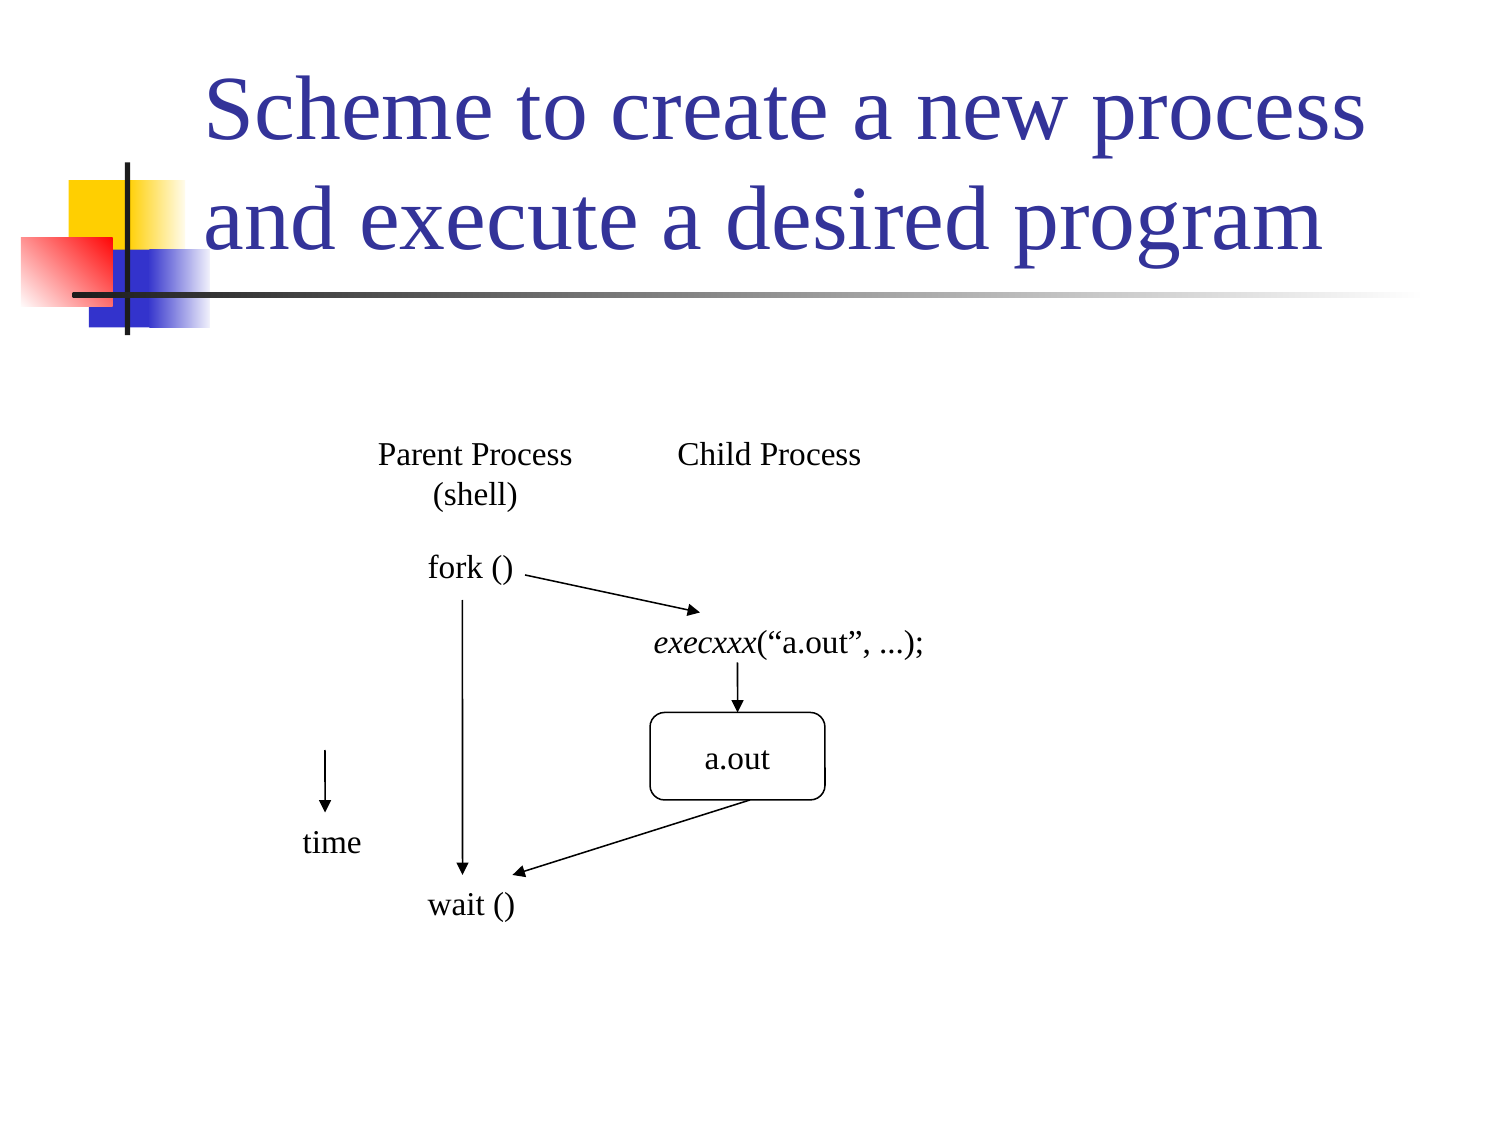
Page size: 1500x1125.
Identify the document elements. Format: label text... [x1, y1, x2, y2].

title Scheme to create a new process and execute a desired program [188, 35, 1468, 275]
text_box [287, 424, 941, 931]
